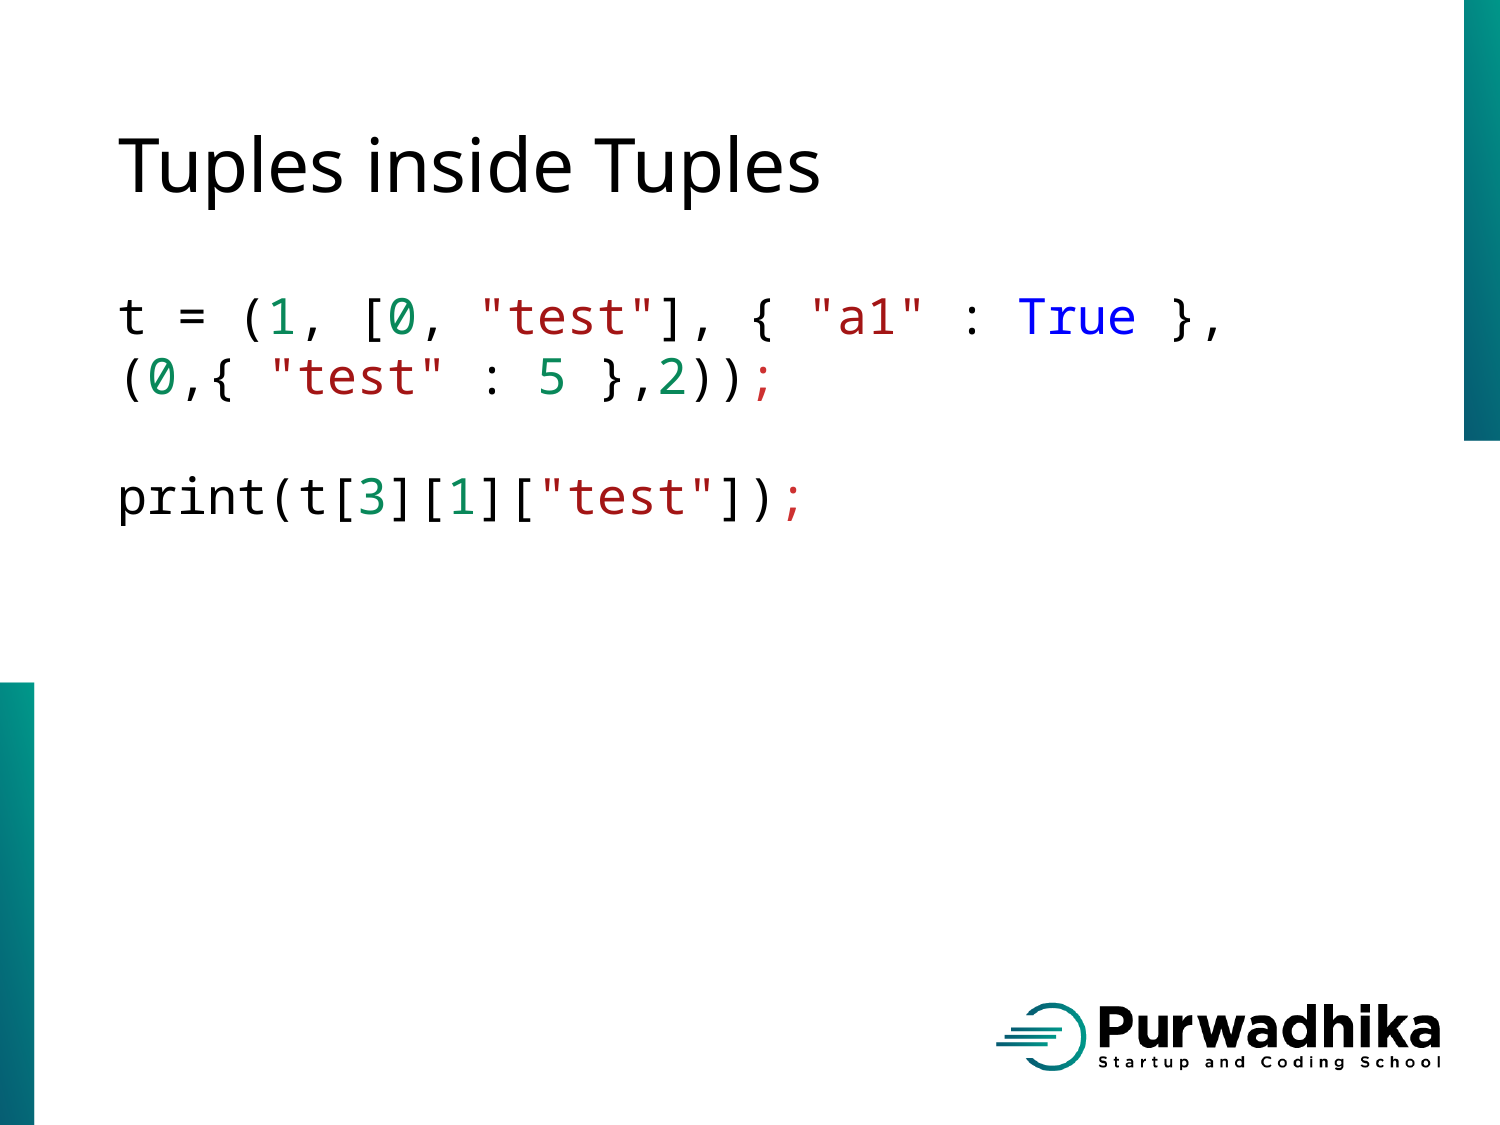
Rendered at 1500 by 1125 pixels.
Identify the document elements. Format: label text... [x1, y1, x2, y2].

text_box t = (1, [0, "test"], { "a1" : True }, (0,{ "test" : 5 },2)); print(t[3][1]["test"]); [103, 277, 1278, 532]
picture [0, 0, 1500, 1125]
title Tuples inside Tuples [103, 59, 1397, 278]
